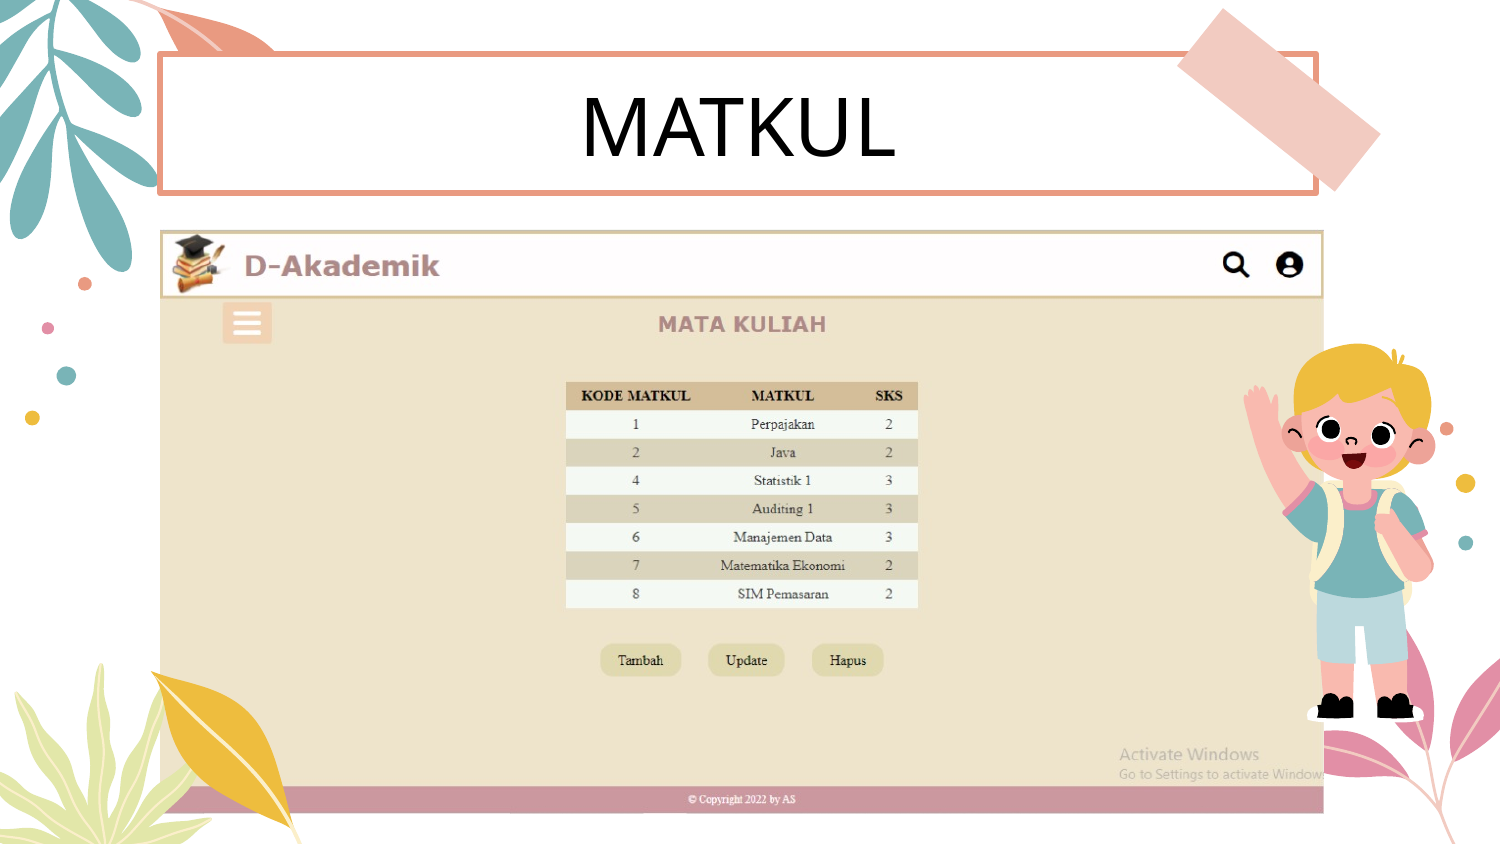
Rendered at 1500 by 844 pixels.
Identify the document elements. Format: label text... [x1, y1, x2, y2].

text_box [1242, 343, 1437, 723]
picture [160, 228, 1325, 815]
title MATKUL [157, 51, 1319, 196]
text_box [1177, 8, 1381, 192]
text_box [0, 641, 306, 844]
